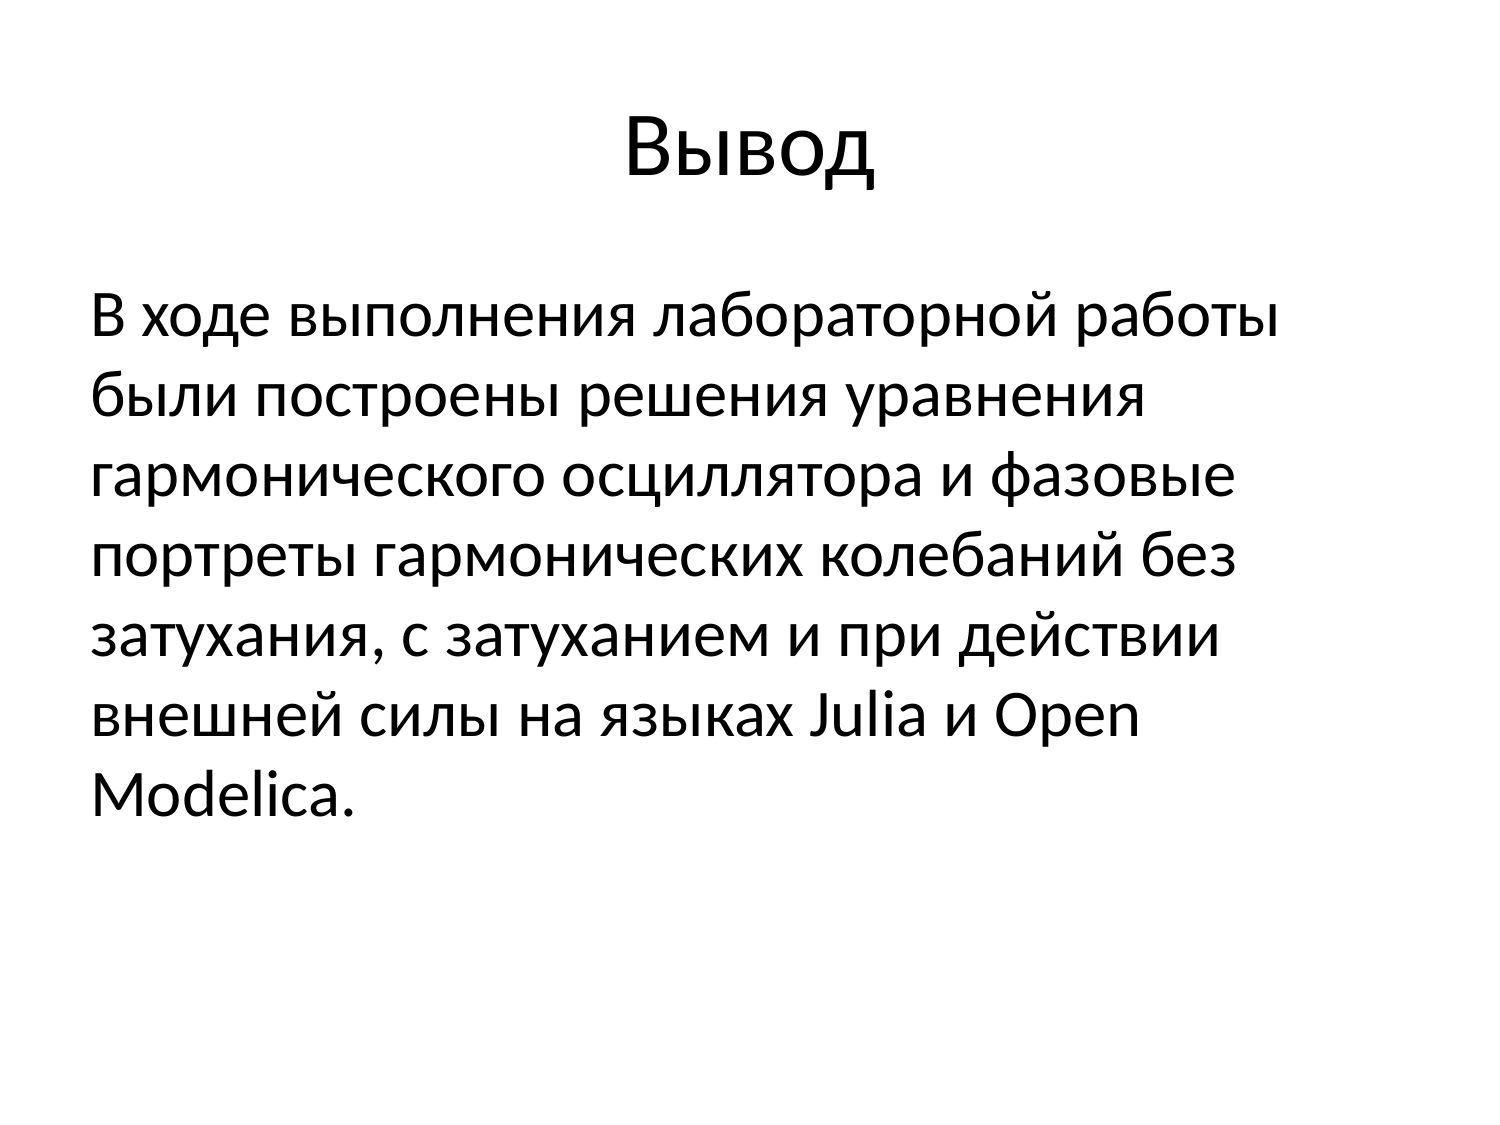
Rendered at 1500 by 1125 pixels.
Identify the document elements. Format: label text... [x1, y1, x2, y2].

title Вывод [75, 45, 1425, 233]
list В ходе выполнения лабораторной работы были построены решения уравнения гармонического осциллятора и фазовые портреты гармонических колебаний без затухания, с затуханием и при действии внешней силы на языках Julia и Open Modelica. [75, 262, 1425, 1005]
